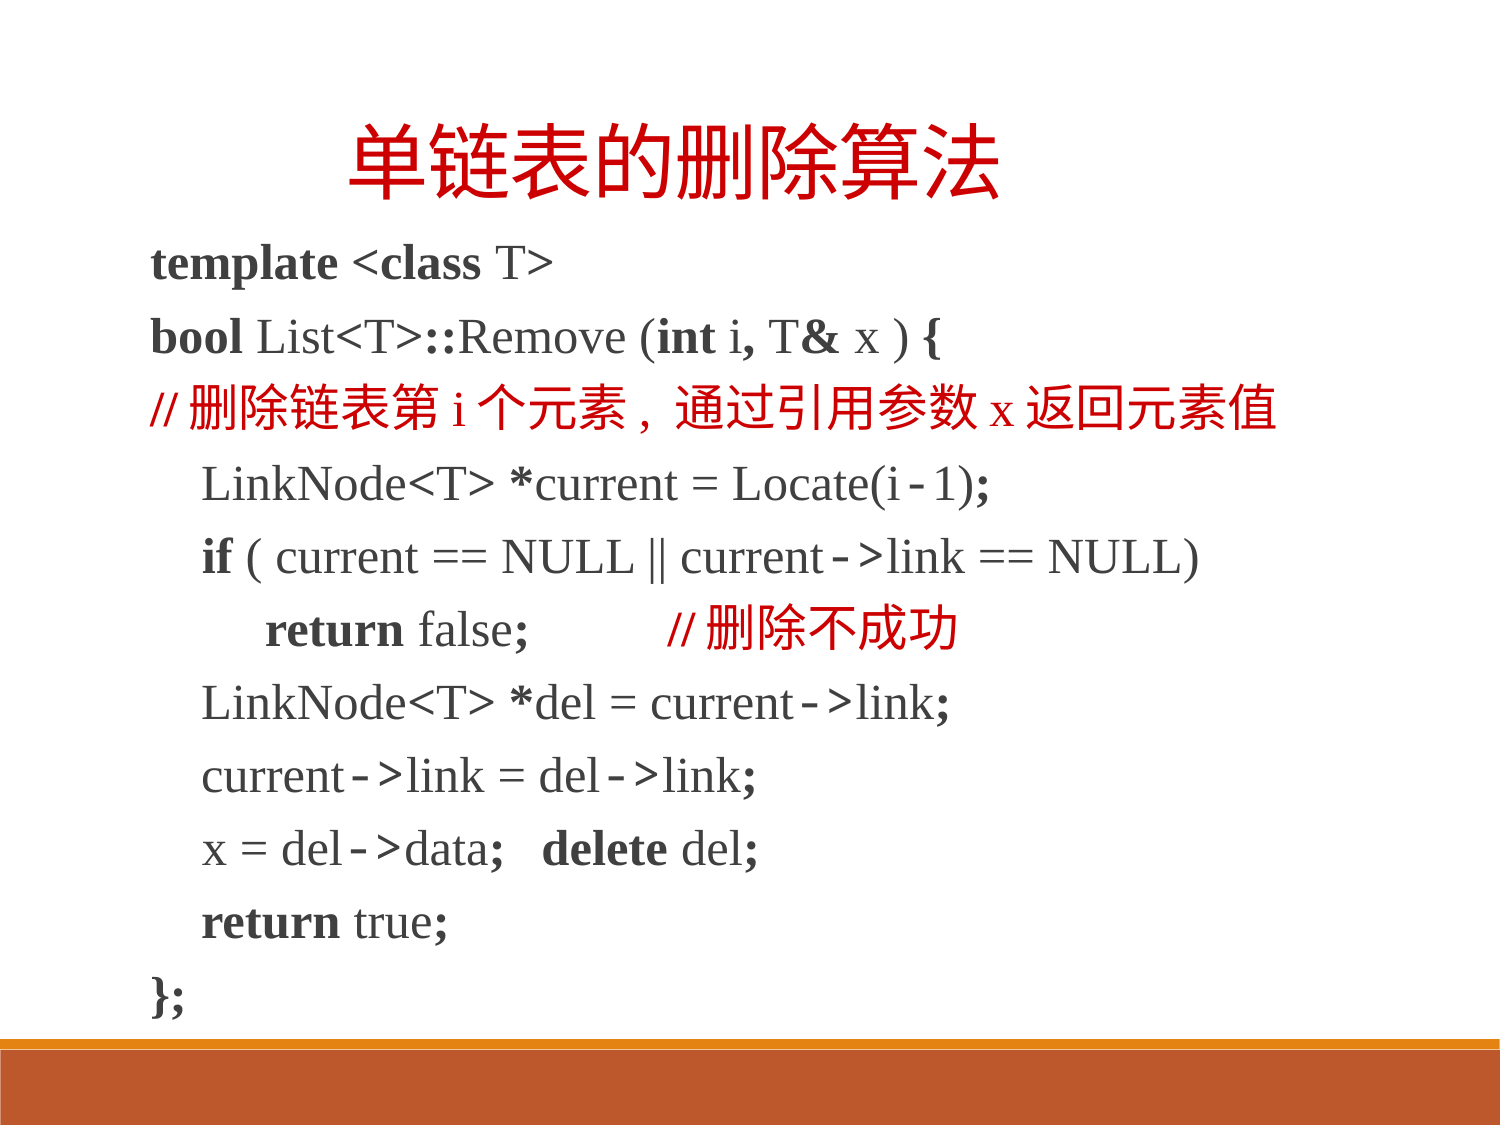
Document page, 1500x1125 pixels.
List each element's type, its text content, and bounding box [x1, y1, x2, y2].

list template <class T> bool List<T>::Remove (int i, T& x ) { //删除链表第i个元素, 通过引用参数x返回元素值 LinkNode<T> *current = Locate(i-1); if ( current == NULL || current->link == NULL) return false; //删除不成功 LinkNode<T> *del = current->link; current->link = del->link; x = del->data; delete del; return true; }; [150, 218, 1500, 1035]
title 单链表的删除算法 [0, 70, 1350, 219]
